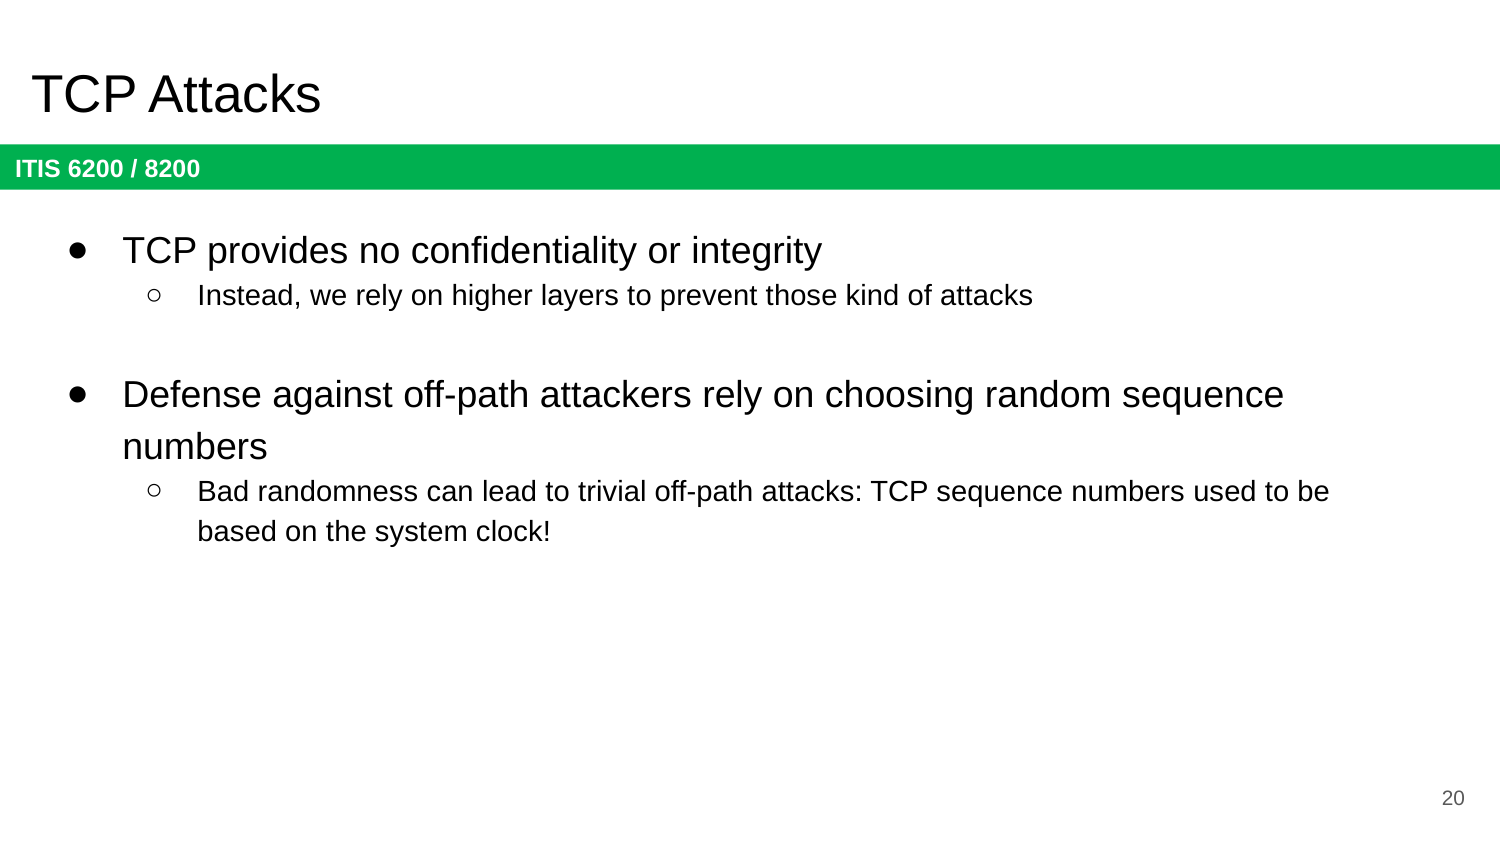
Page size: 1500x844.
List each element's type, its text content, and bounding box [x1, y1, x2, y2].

list TCP provides no confidentiality or integrity Instead, we rely on higher layers to prevent those kind of attacks Defense against off-path attackers rely on choosing random sequence numbers Bad randomness can lead to trivial off-path attacks: TCP sequence numbers used to be based on the system clock! [32, 204, 1431, 823]
title TCP Attacks [16, 44, 1415, 139]
slide_number 20 [1389, 764, 1480, 830]
